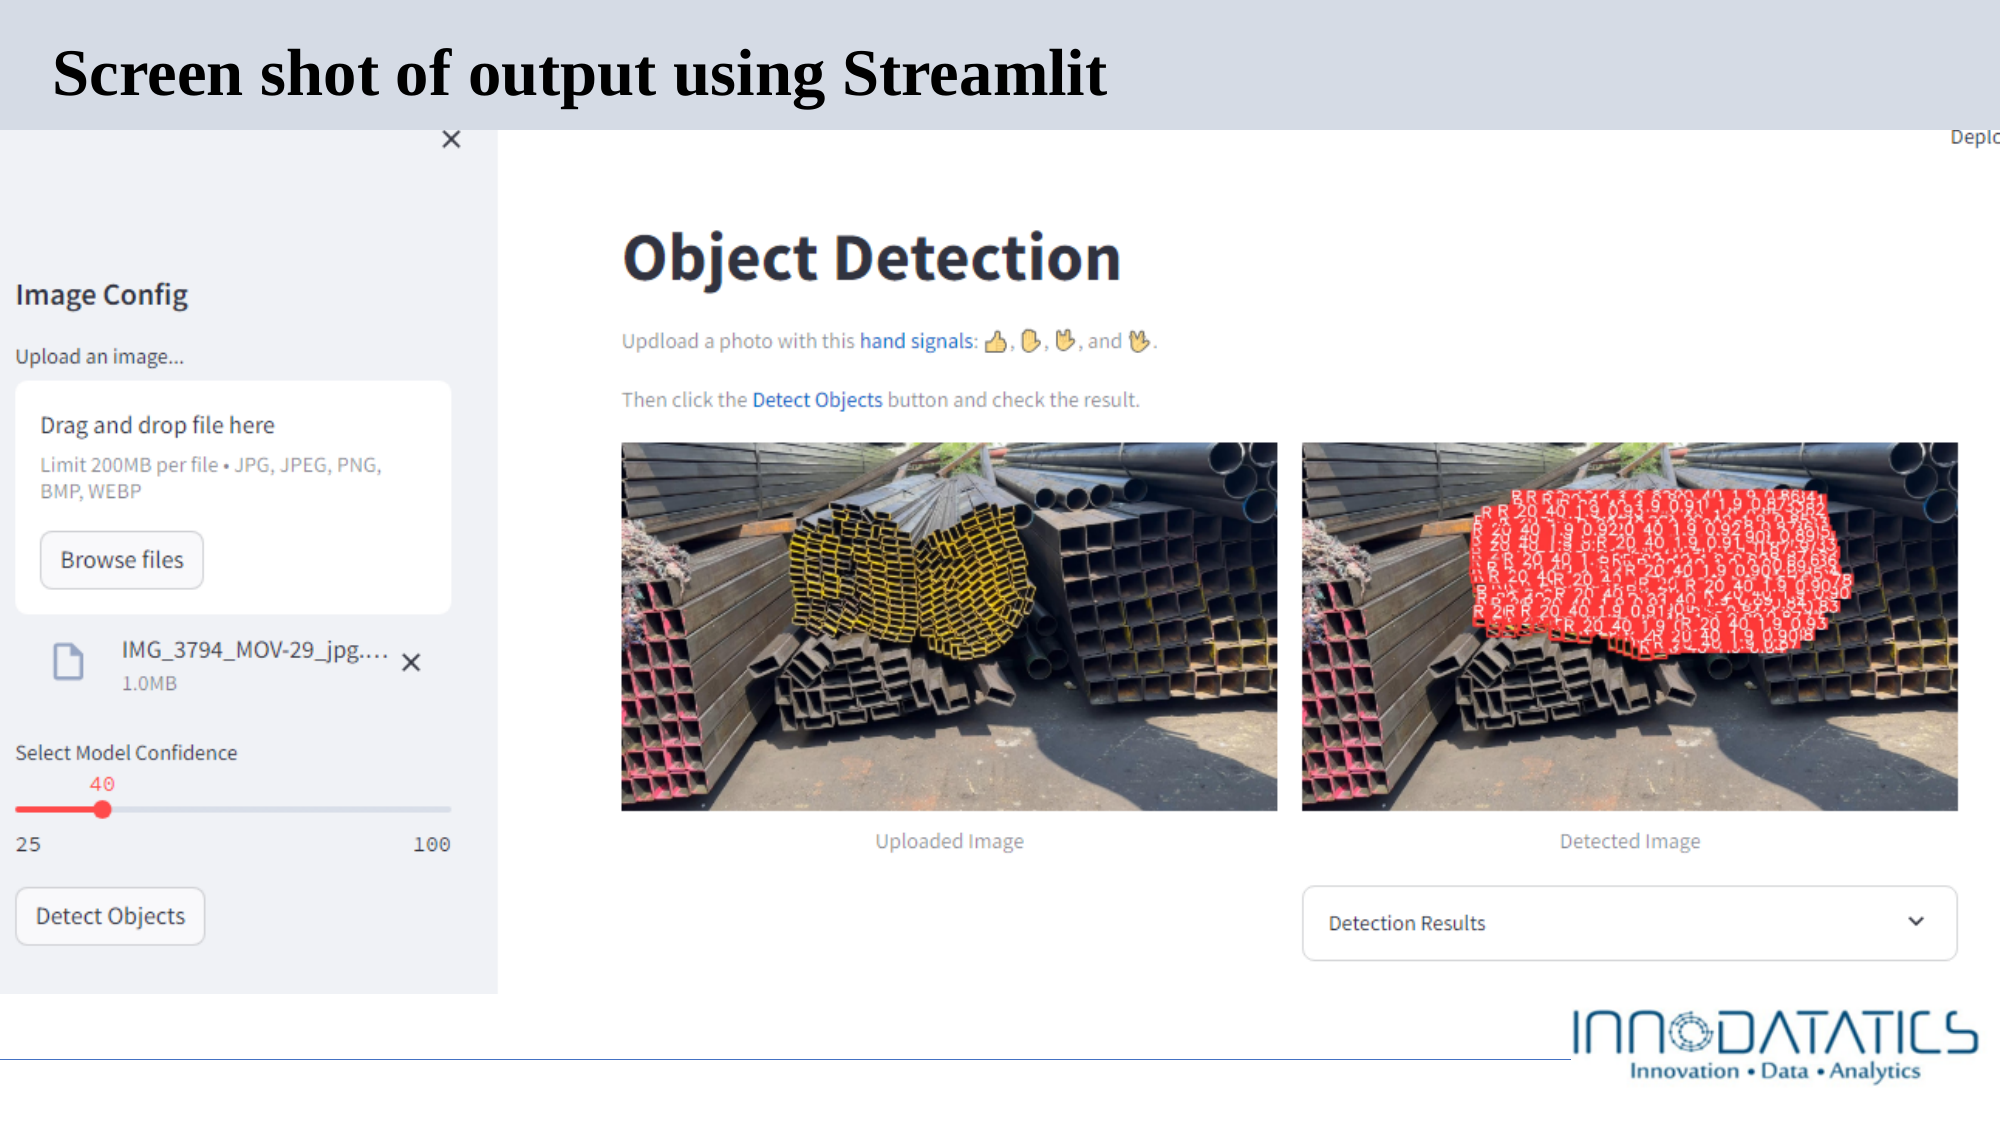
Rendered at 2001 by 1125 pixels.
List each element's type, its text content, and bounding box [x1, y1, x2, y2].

picture [0, 130, 2000, 1112]
title Screen shot of output using Streamlit [37, 0, 1958, 127]
